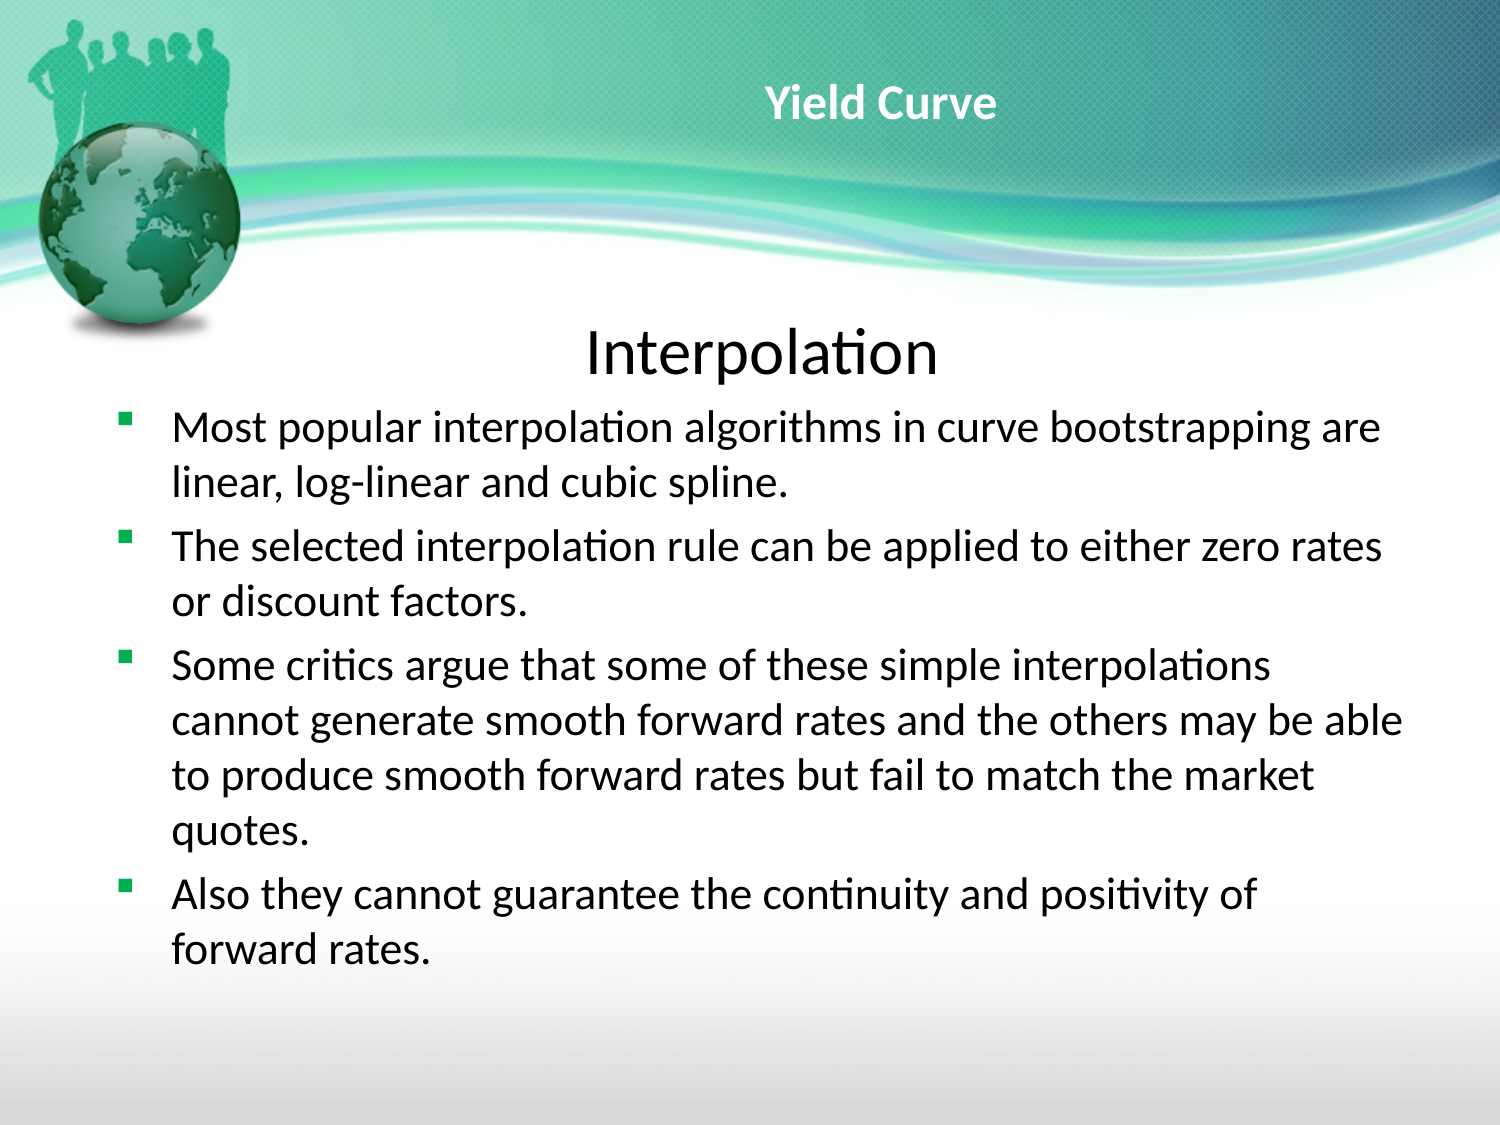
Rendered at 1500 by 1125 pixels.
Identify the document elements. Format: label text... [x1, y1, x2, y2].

picture [0, 0, 1500, 1125]
title Yield Curve [287, 5, 1475, 194]
list Interpolation Most popular interpolation algorithms in curve bootstrapping are linear, log-linear and cubic spline. The selected interpolation rule can be applied to either zero rates or discount factors. Some critics argue that some of these simple interpolations cannot generate smooth forward rates and the others may be able to produce smooth forward rates but fail to match the market quotes. Also they cannot guarantee the continuity and positivity of forward rates. [99, 299, 1425, 1088]
